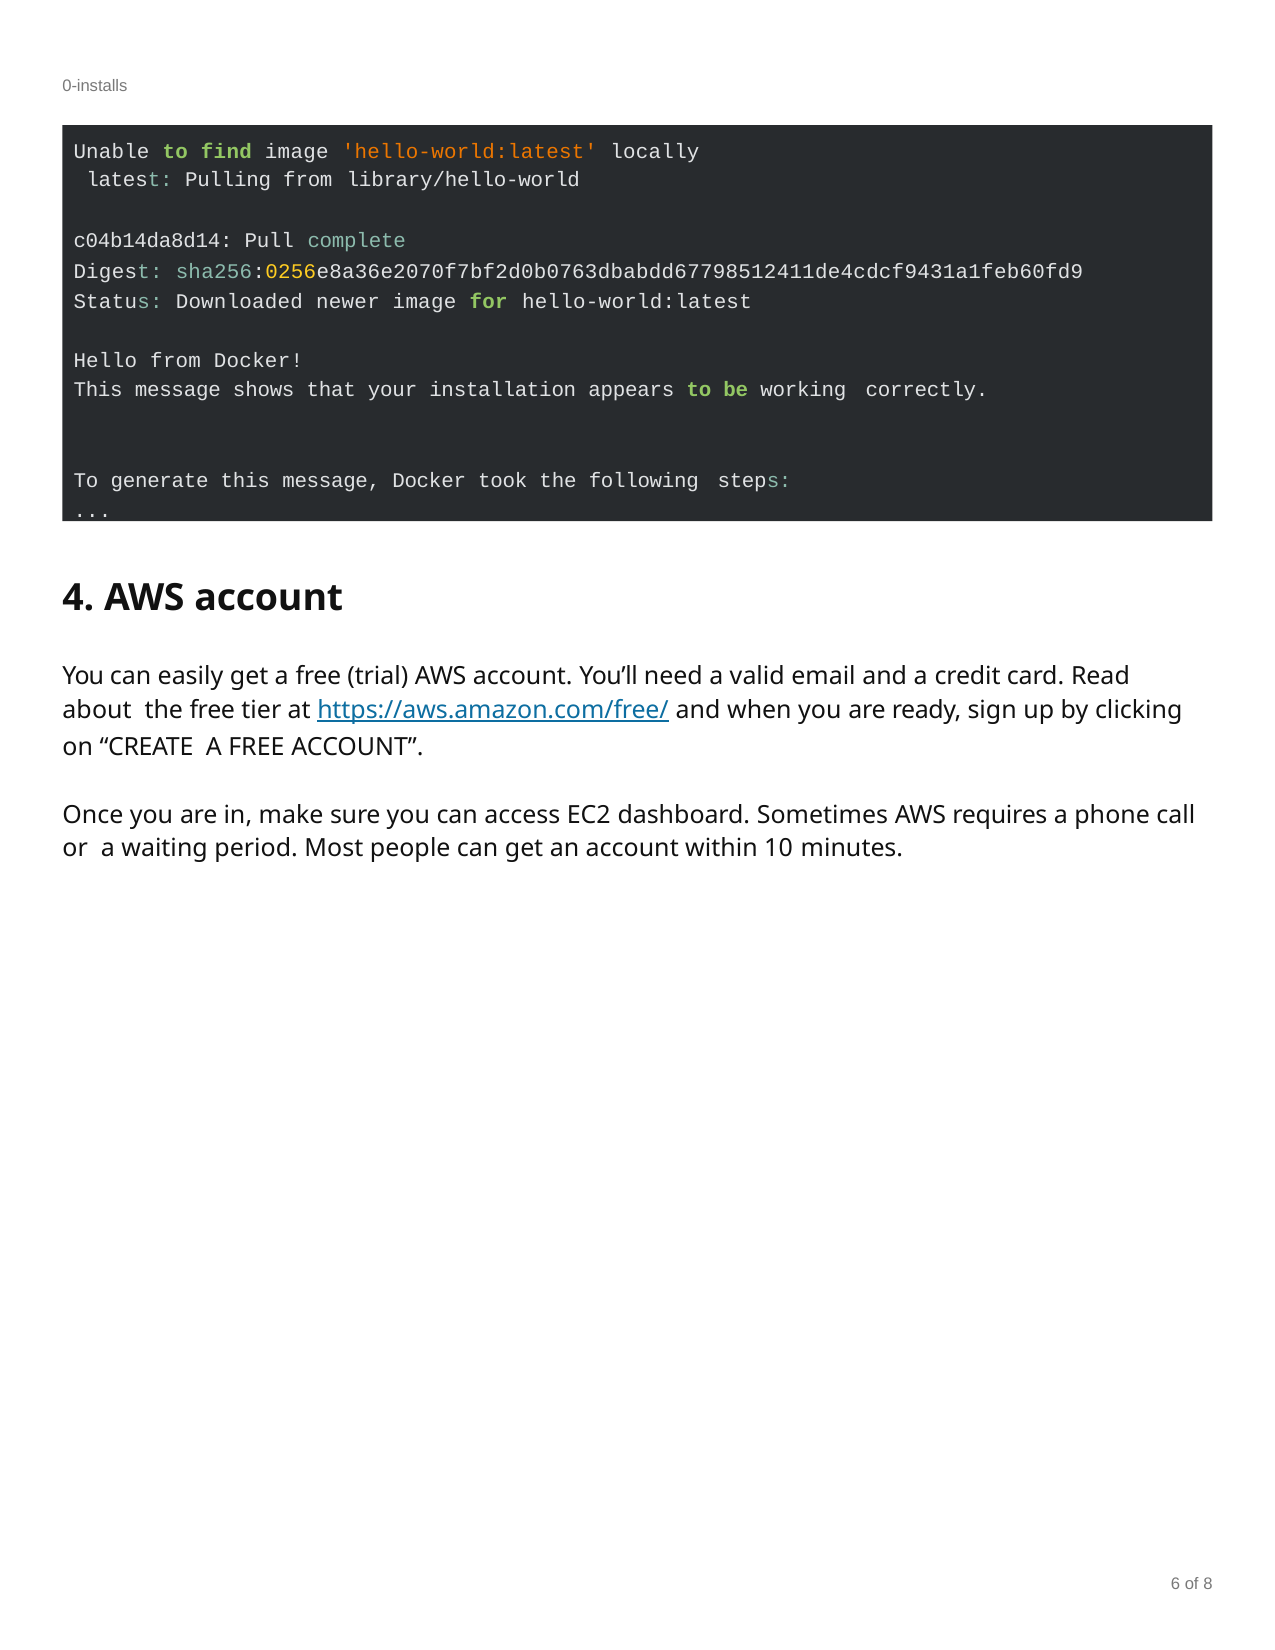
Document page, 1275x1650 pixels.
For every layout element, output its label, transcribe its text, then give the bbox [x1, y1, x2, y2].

text_box 4. AWS account [60, 571, 353, 619]
text_box 0-installs [60, 72, 131, 95]
text_box You can easily get a free (trial) AWS account. You’ll need a valid email and a credit card. Read about the free tier at https://aws.amazon.com/free/ and when you are ready, sign up by clicking on “CREATE A FREE ACCOUNT”. Once you are in, make sure you can access EC2 dashboard. Sometimes AWS requires a phone call or a waiting period. Most people can get an account within 10 minutes. [60, 654, 1204, 862]
text_box Unable to find image 'hello-world:latest' locally latest: Pulling from library/hello-world c04b14da8d14: Pull complete Digest: sha256:0256e8a36e2070f7bf2d0b0763dbabdd67798512411de4cdcf9431a1feb60fd9 Status: Downloaded newer image for hello-world:latest Hello from Docker! This message shows that your installation appears to be working correctly. To generate this message, Docker took the following steps: ... [62, 125, 1213, 522]
slide_number 6 of 8 [1166, 1574, 1215, 1650]
